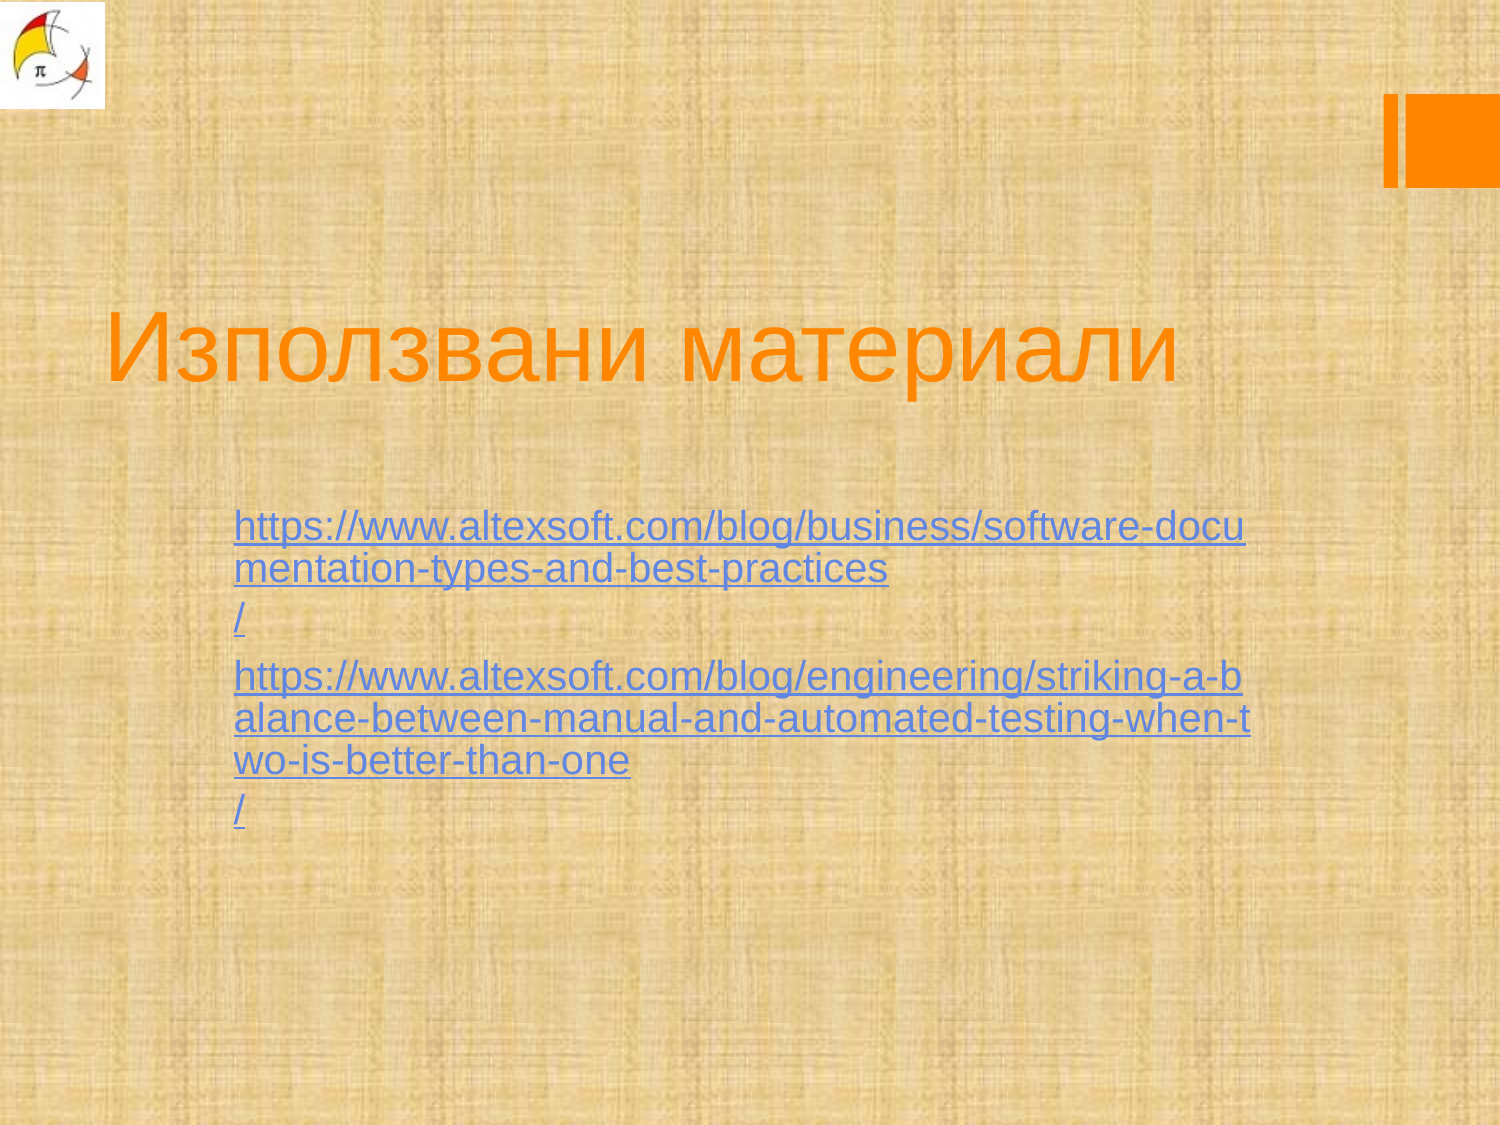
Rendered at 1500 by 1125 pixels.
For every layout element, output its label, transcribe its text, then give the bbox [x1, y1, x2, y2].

title Използвани материали [88, 101, 1364, 409]
picture [0, 0, 1500, 1125]
subtitle https://www.altexsoft.com/blog/business/software-documentation-types-and-best-practices/ https://www.altexsoft.com/blog/engineering/striking-a-balance-between-manual-and-automated-testing-when-two-is-better-than-one/ [218, 491, 1269, 1094]
